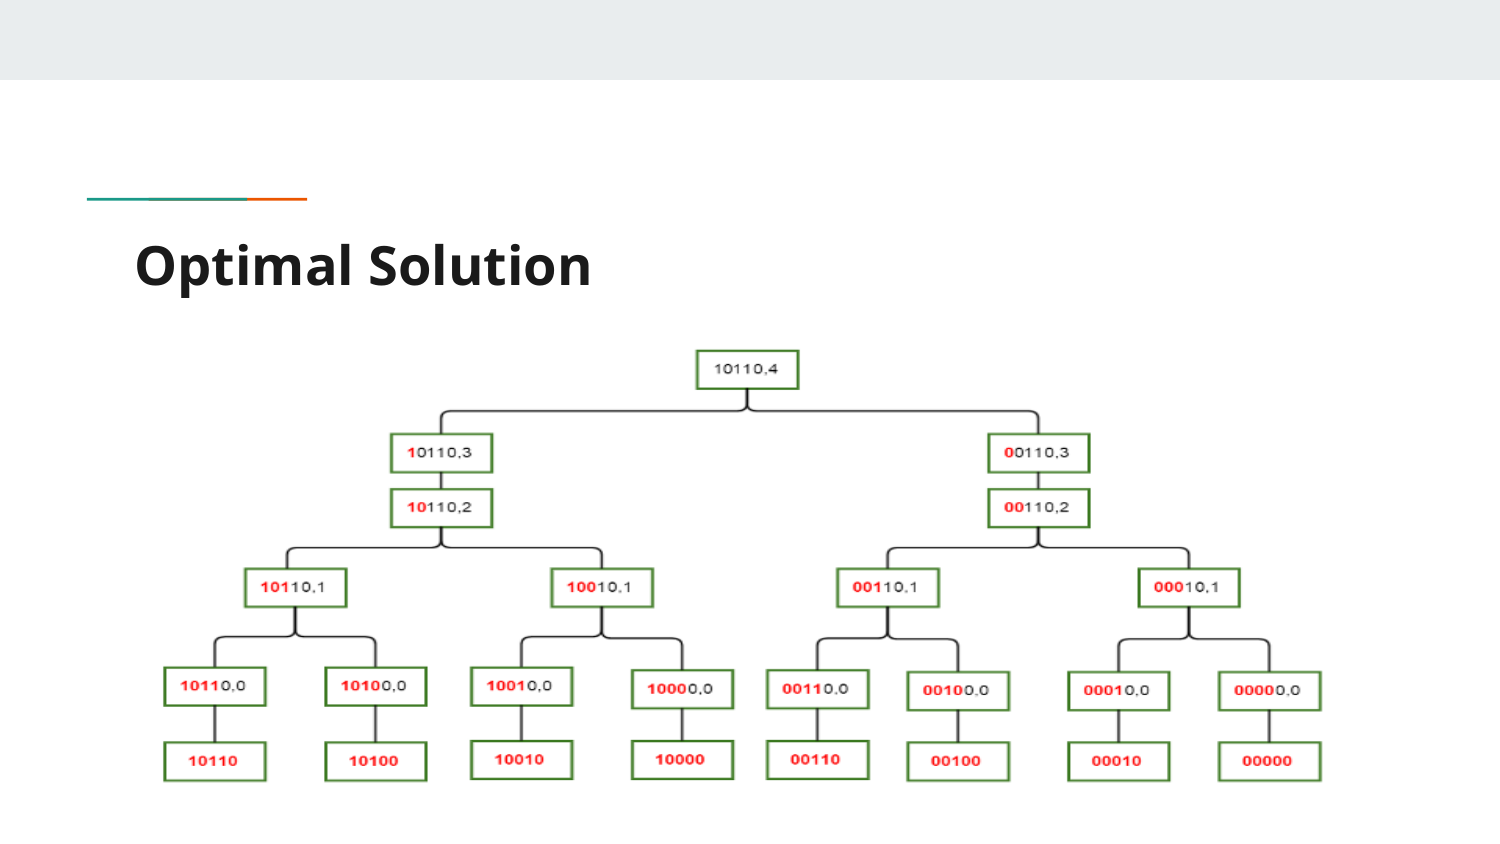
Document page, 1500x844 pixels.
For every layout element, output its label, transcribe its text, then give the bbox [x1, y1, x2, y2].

picture [126, 325, 1374, 792]
title Optimal Solution [119, 216, 1381, 305]
